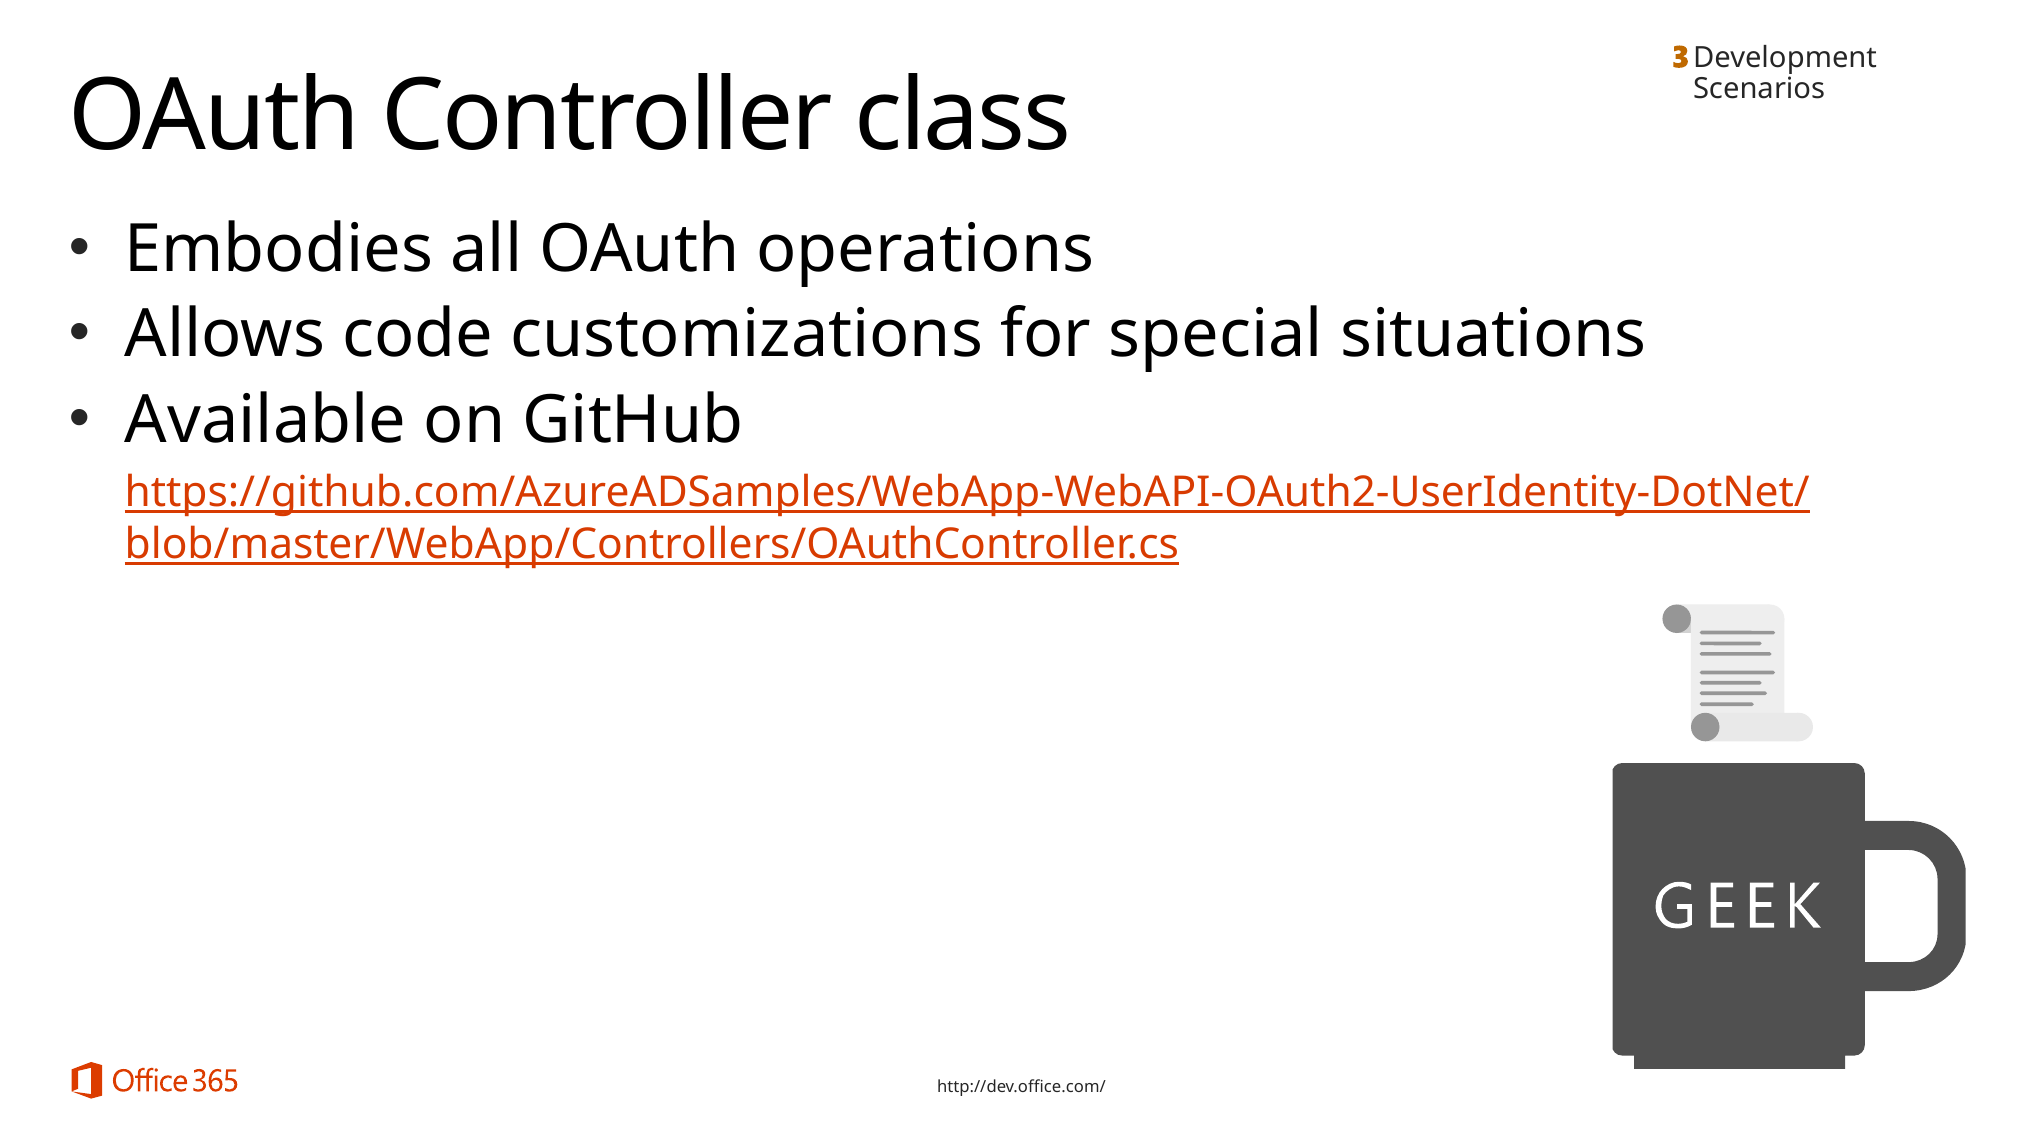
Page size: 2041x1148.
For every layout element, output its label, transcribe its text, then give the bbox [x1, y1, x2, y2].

picture [1612, 762, 1966, 1069]
list Embodies all OAuth operations Allows code customizations for special situations Available on GitHub https://github.com/AzureADSamples/WebApp-WebAPI-OAuth2-UserIdentity-DotNet/ blob/master/WebApp/Controllers/OAuthController.cs [45, 198, 1996, 583]
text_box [1662, 604, 1814, 742]
title OAuth Controller class [45, 48, 1996, 198]
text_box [1668, 27, 2026, 75]
